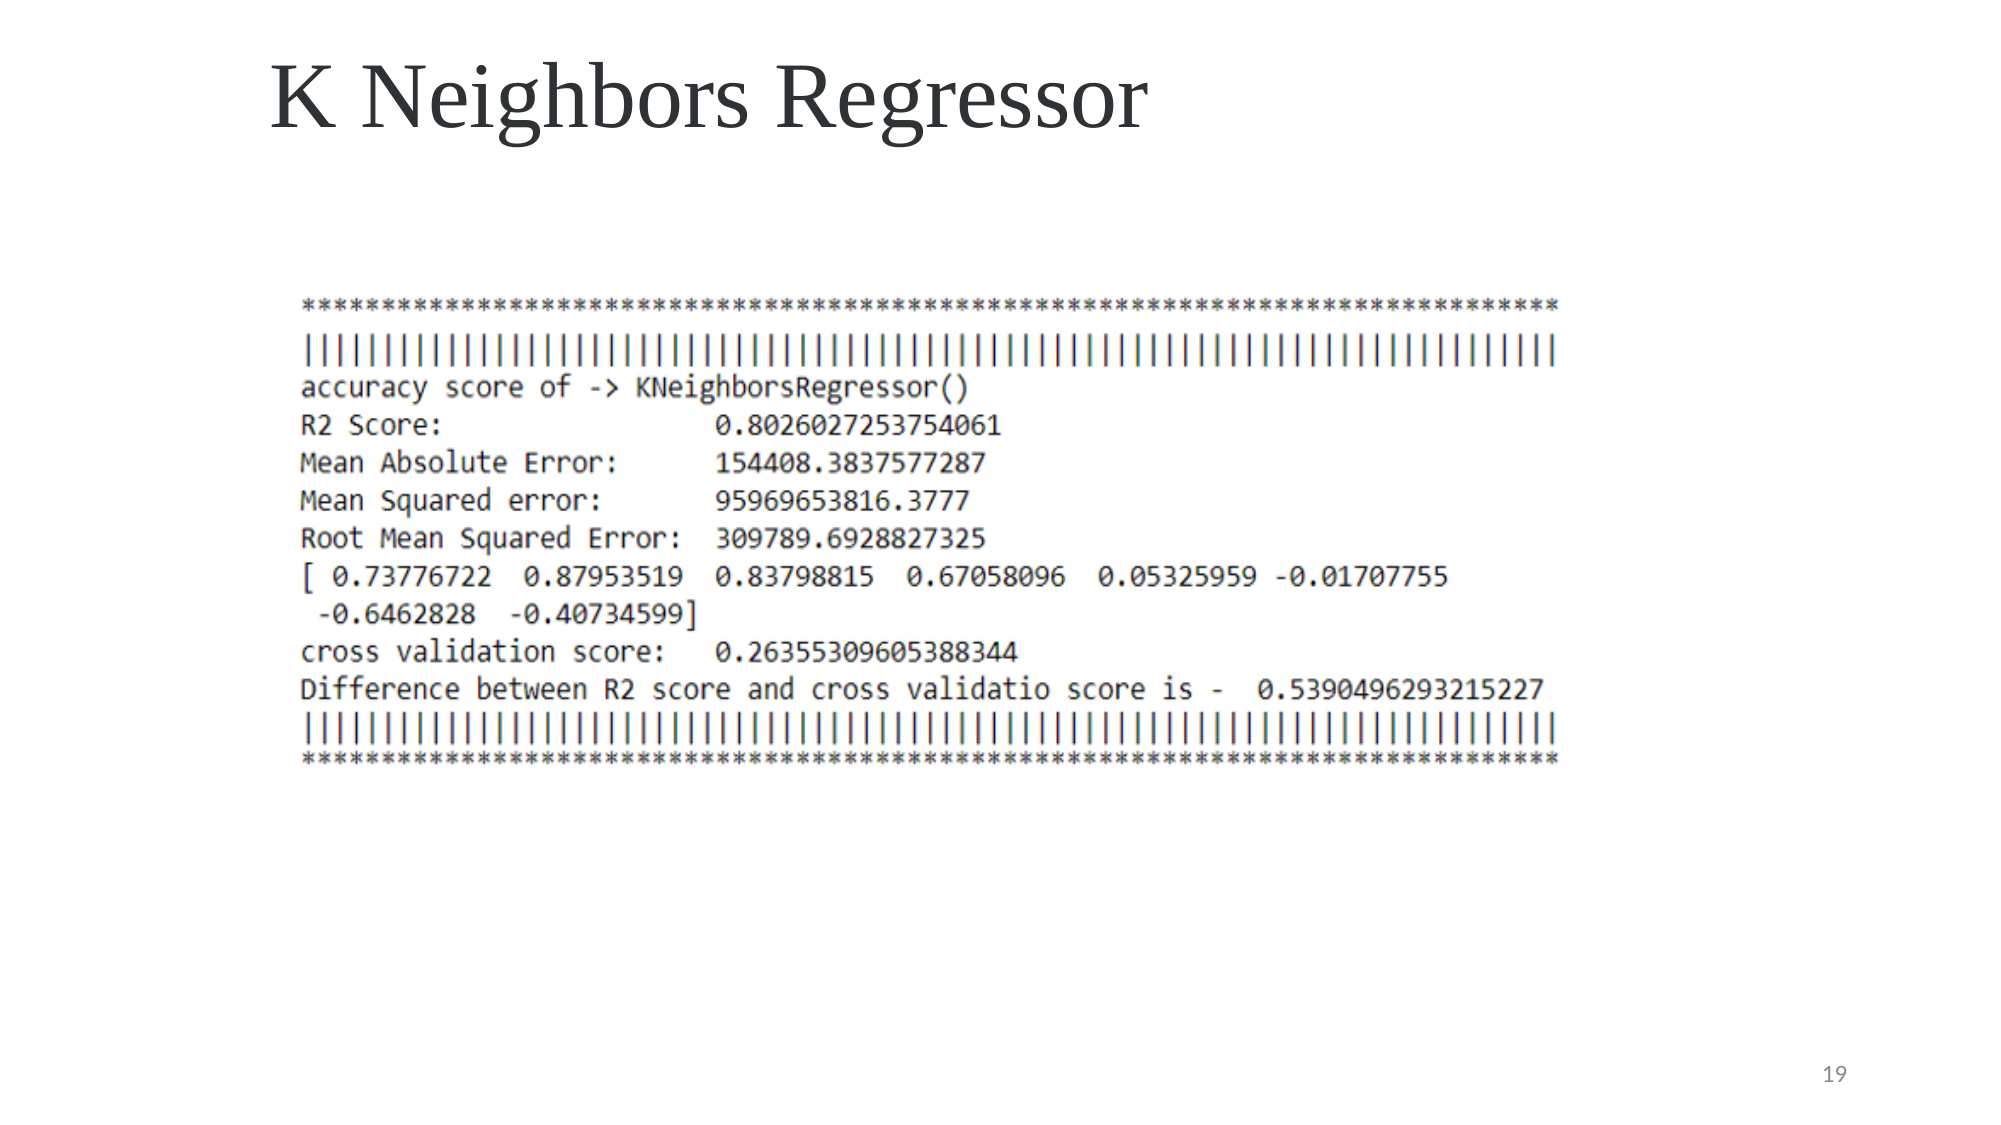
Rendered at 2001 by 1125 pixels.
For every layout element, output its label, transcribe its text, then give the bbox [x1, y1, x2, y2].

text_box K Neighbors Regressor [254, 38, 1262, 168]
picture [288, 295, 1649, 790]
slide_number 19 [1412, 1042, 1863, 1103]
